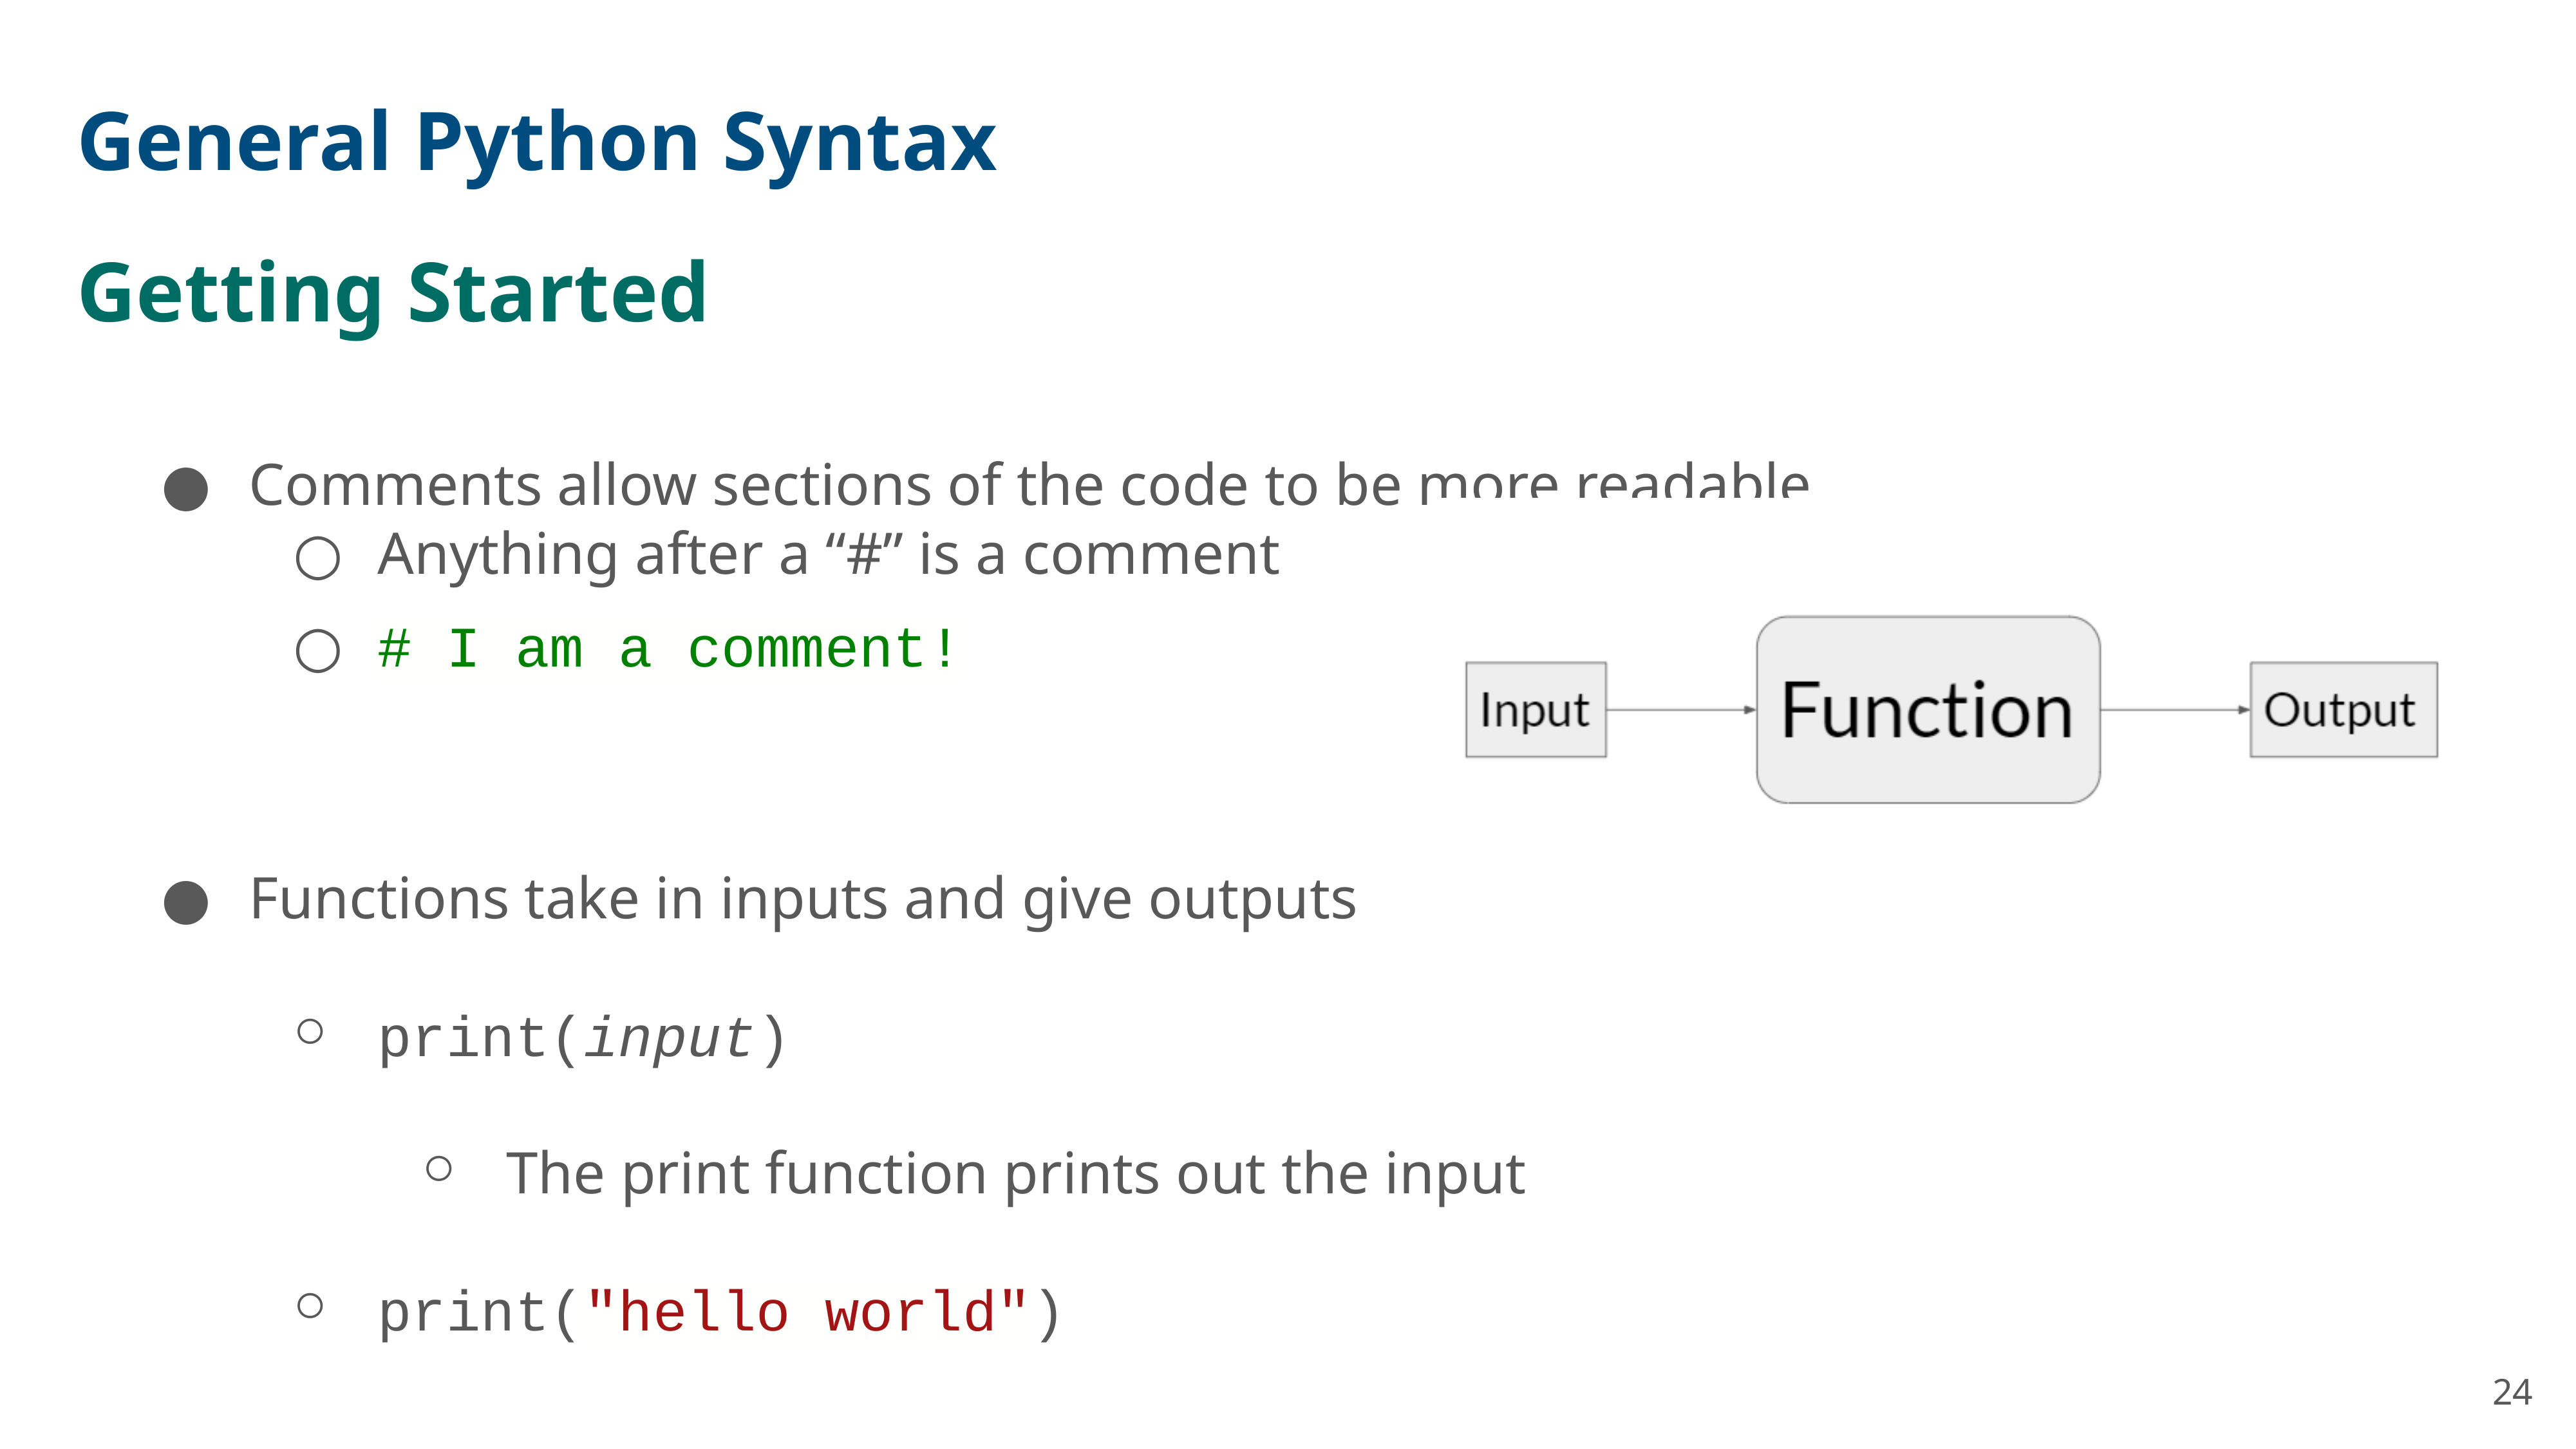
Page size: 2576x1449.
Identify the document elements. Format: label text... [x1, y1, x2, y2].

picture [1438, 498, 2482, 897]
text_box Getting Started [51, 214, 1039, 365]
list Comments allow sections of the code to be more readable Anything after a “#” is a comment # I am a comment! Functions take in inputs and give outputs print(input) The print function prints out the input print("hello world") [94, 412, 2260, 1179]
text_box General Python Syntax [51, 63, 1039, 214]
slide_number ‹#› [2404, 1338, 2559, 1449]
